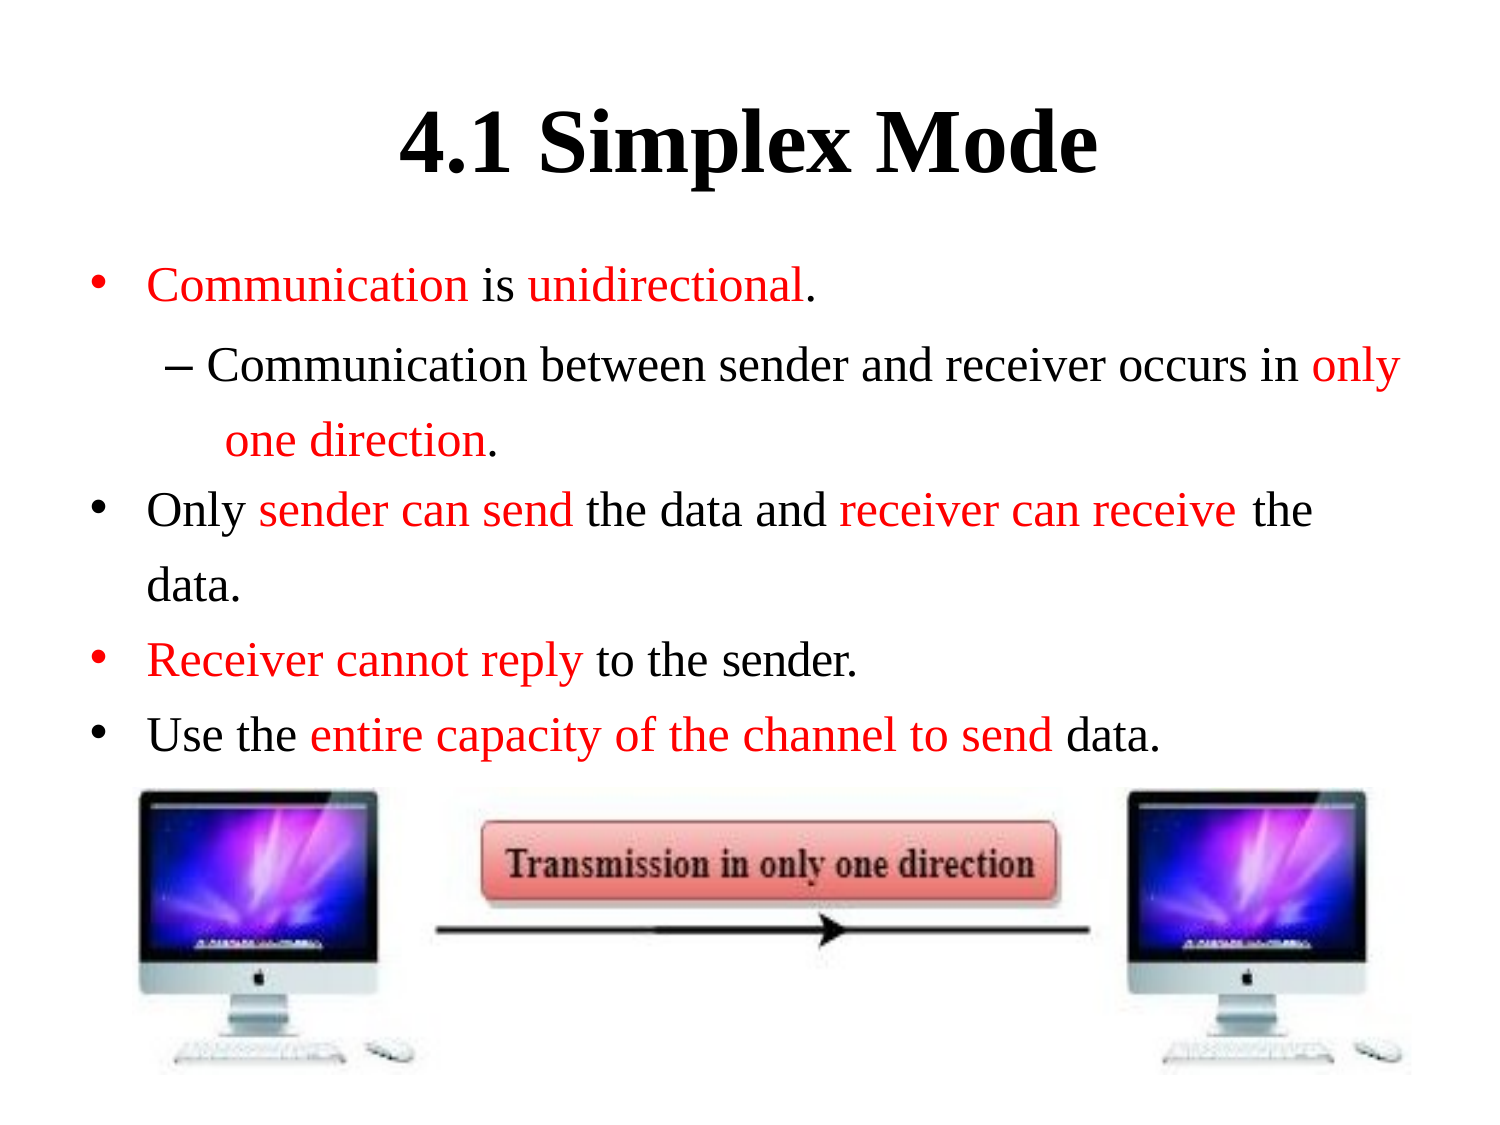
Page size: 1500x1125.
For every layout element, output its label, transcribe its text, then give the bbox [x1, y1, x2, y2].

text_box Communication is unidirectional. – Communication between sender and receiver occurs in only one direction. Only sender can send the data and receiver can receive the data. Receiver cannot reply to the sender. Use the entire capacity of the channel to send data. [87, 234, 1412, 762]
text_box [132, 787, 1412, 1075]
title 4.1 Simplex Mode [397, 78, 1102, 234]
